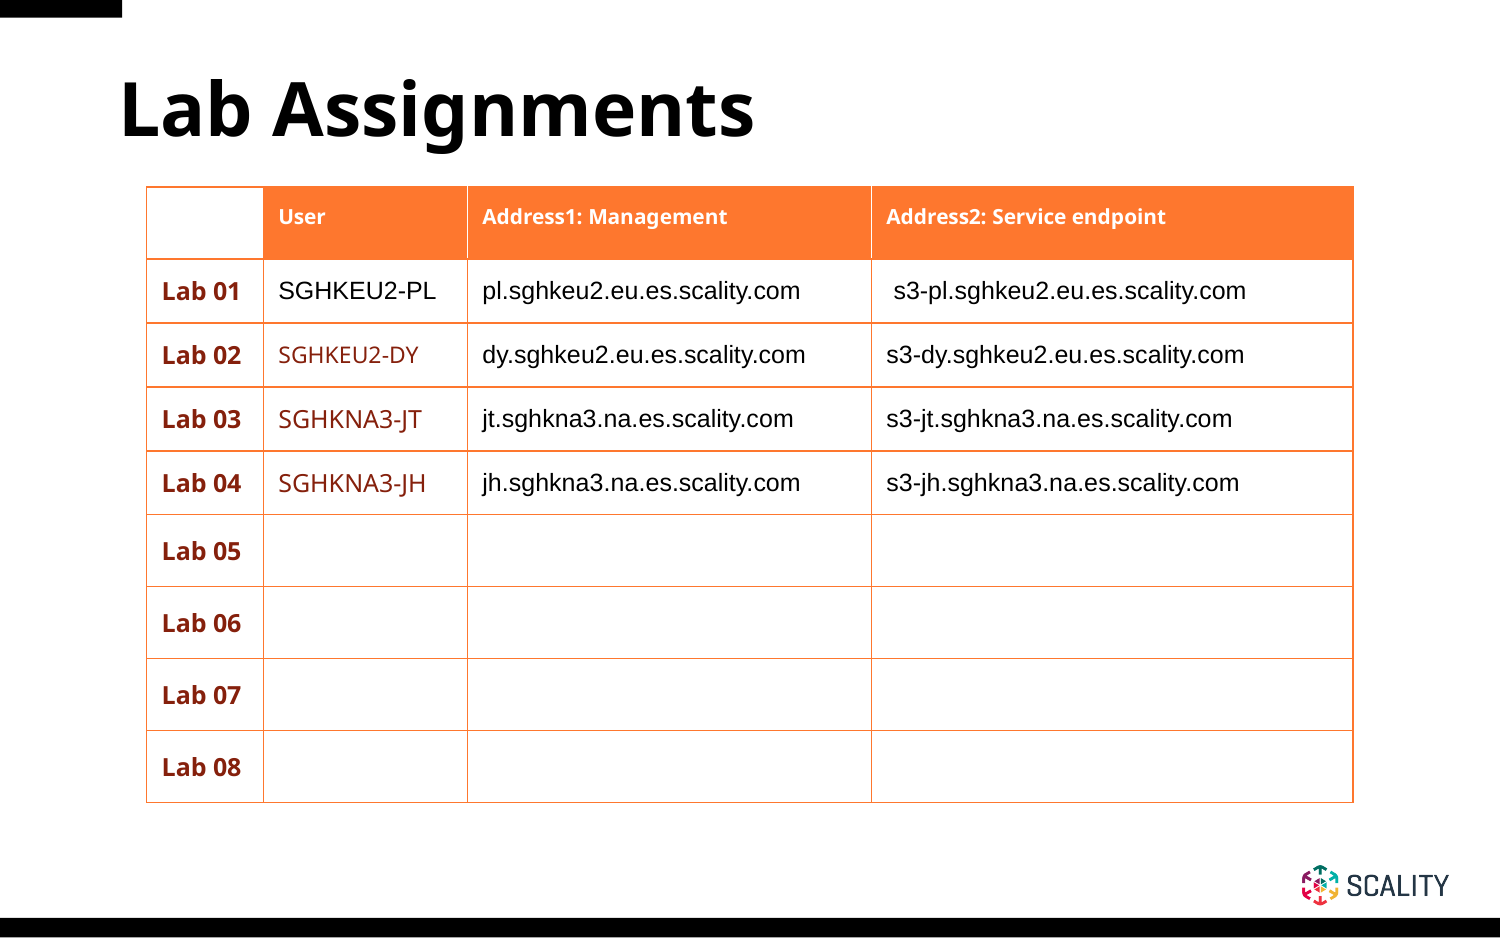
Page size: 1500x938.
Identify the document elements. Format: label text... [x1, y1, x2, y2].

table_cell SGHKEU2-PL [264, 260, 467, 322]
table_cell SGHKNA3-JT [264, 388, 467, 450]
table_header [147, 188, 263, 258]
table_cell SGHKEU2-DY [264, 324, 467, 386]
table_cell dy.sghkeu2.eu.es.scality.com [468, 324, 871, 386]
table_cell [264, 587, 467, 658]
title Lab Assignments [103, 21, 1449, 203]
table_cell SGHKNA3-JH [264, 452, 467, 514]
table_cell s3-dy.sghkeu2.eu.es.scality.com [872, 324, 1352, 386]
table_cell Lab 05 [147, 515, 263, 586]
table_cell [872, 515, 1352, 586]
table_cell [264, 659, 467, 730]
table_cell [264, 515, 467, 586]
table_cell [468, 659, 871, 730]
table_header Address1: Management [468, 188, 871, 258]
table_cell Lab 01 [147, 260, 263, 322]
table_cell Lab 03 [147, 388, 263, 450]
table_cell [264, 731, 467, 802]
table_cell pl.sghkeu2.eu.es.scality.com [468, 260, 871, 322]
table_cell Lab 08 [147, 731, 263, 802]
table_header Address2: Service endpoint [872, 188, 1352, 258]
table_header User [264, 188, 467, 258]
table_cell [468, 587, 871, 658]
table_cell [468, 515, 871, 586]
table_cell jh.sghkna3.na.es.scality.com [468, 452, 871, 514]
table_cell s3-jt.sghkna3.na.es.scality.com [872, 388, 1352, 450]
table_cell [872, 587, 1352, 658]
picture [1301, 864, 1450, 906]
table_cell Lab 07 [147, 659, 263, 730]
table_cell Lab 06 [147, 587, 263, 658]
table_cell [872, 731, 1352, 802]
table_cell Lab 04 [147, 452, 263, 514]
table_cell Lab 02 [147, 324, 263, 386]
table_cell jt.sghkna3.na.es.scality.com [468, 388, 871, 450]
table_cell s3-pl.sghkeu2.eu.es.scality.com [872, 260, 1352, 322]
table_cell [872, 659, 1352, 730]
table_cell s3-jh.sghkna3.na.es.scality.com [872, 452, 1352, 514]
table_cell [468, 731, 871, 802]
